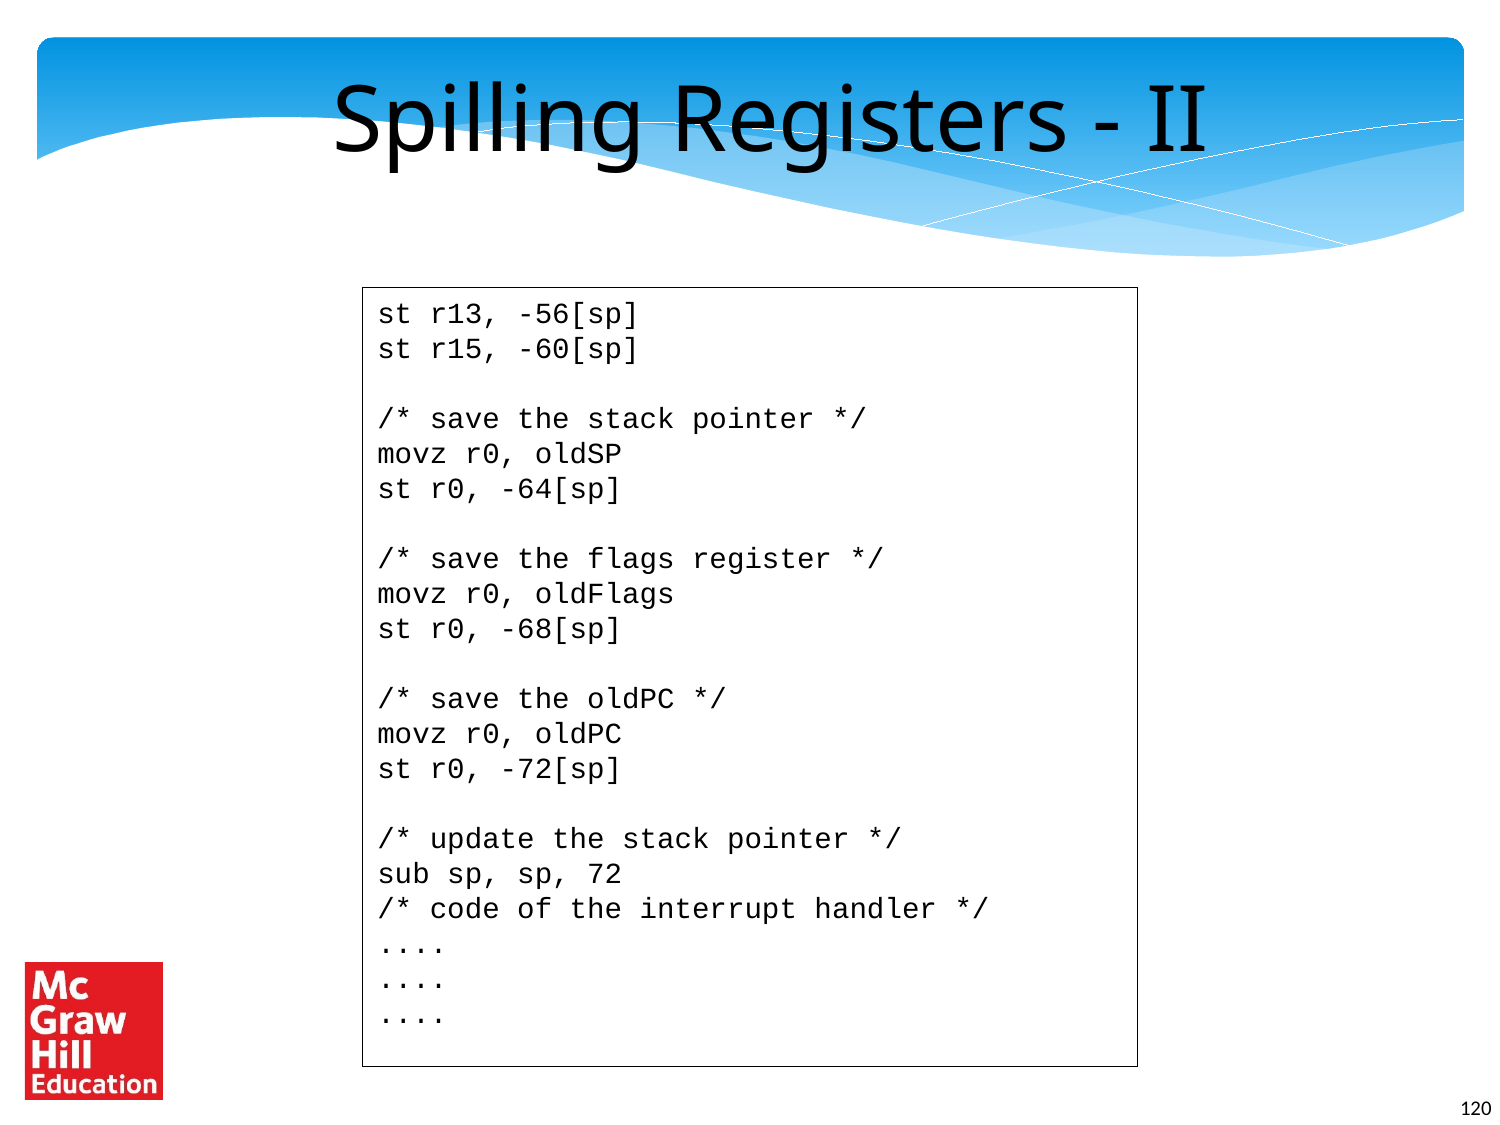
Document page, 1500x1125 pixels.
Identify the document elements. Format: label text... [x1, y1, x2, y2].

picture [24, 962, 163, 1100]
title Spilling Registers - II [162, 37, 1380, 192]
text_box st r13, -56[sp] st r15, -60[sp] /* save the stack pointer */ movz r0, oldSP st r0, -64[sp] /* save the flags register */ movz r0, oldFlags st r0, -68[sp] /* save the oldPC */ movz r0, oldPC st r0, -72[sp] /* update the stack pointer */ sub sp, sp, 72 /* code of the interrupt handler */ .... .... .... [362, 287, 1138, 1067]
